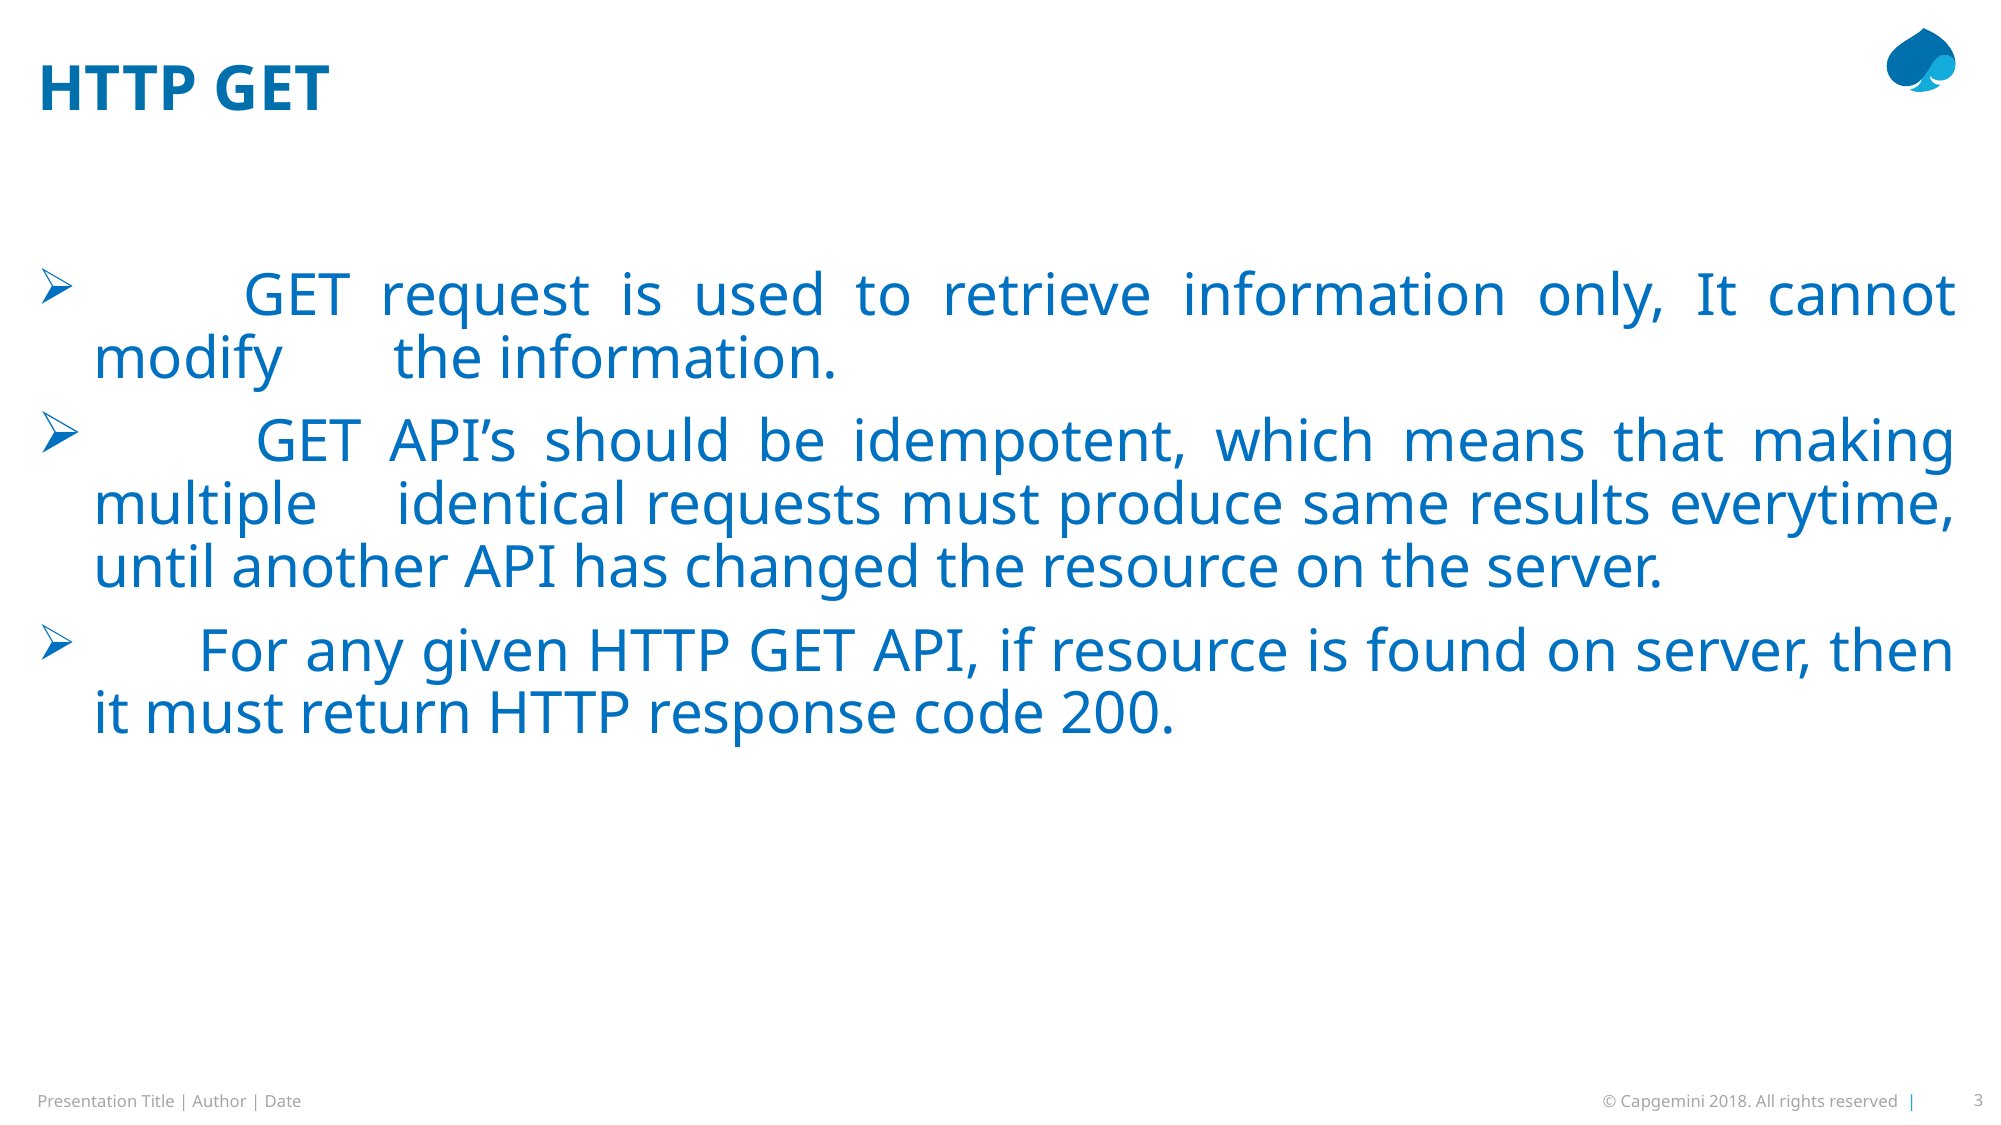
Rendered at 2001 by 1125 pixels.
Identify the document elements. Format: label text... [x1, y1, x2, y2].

list GET request is used to retrieve information only, It cannot modify the information. GET API’s should be idempotent, which means that making multiple identical requests must produce same results everytime, until another API has changed the resource on the server. For any given HTTP GET API, if resource is found on server, then it must return HTTP response code 200. [37, 199, 1957, 1049]
title HTTP GET [37, 0, 1863, 182]
